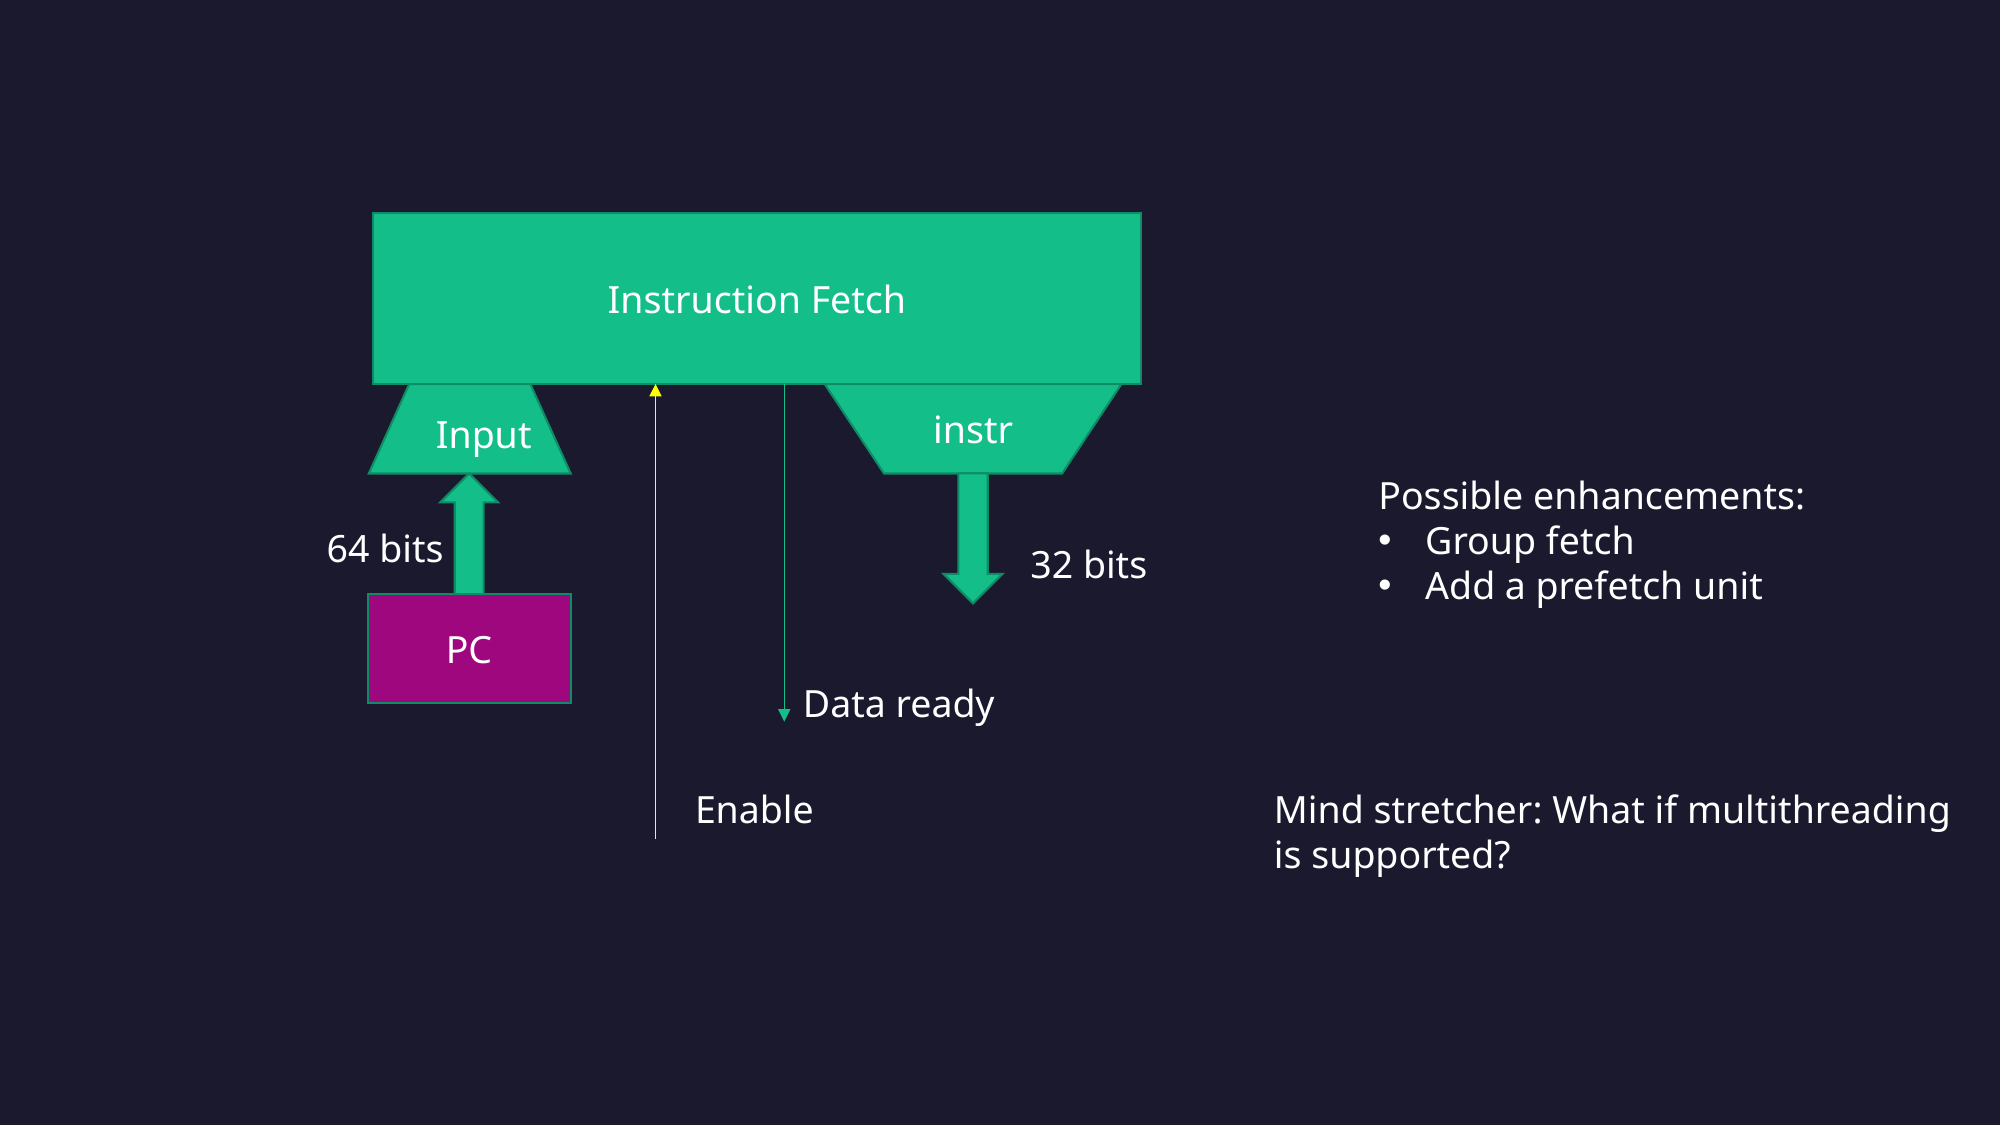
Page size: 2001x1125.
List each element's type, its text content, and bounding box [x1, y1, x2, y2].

text_box [437, 472, 501, 596]
text_box Instruction Fetch [372, 212, 1142, 385]
text_box Mind stretcher: What if multithreading is supported? [1259, 778, 1976, 884]
text_box Input [421, 403, 547, 464]
text_box PC [367, 593, 572, 704]
text_box instr [822, 383, 1124, 475]
text_box [367, 383, 573, 475]
text_box 64 bits [311, 518, 459, 578]
text_box Data ready [788, 672, 1010, 733]
text_box Enable [680, 778, 829, 839]
text_box 32 bits [1015, 533, 1163, 594]
text_box Possible enhancements: Group fetch Add a prefetch unit [1363, 464, 1821, 659]
text_box [941, 472, 1006, 605]
